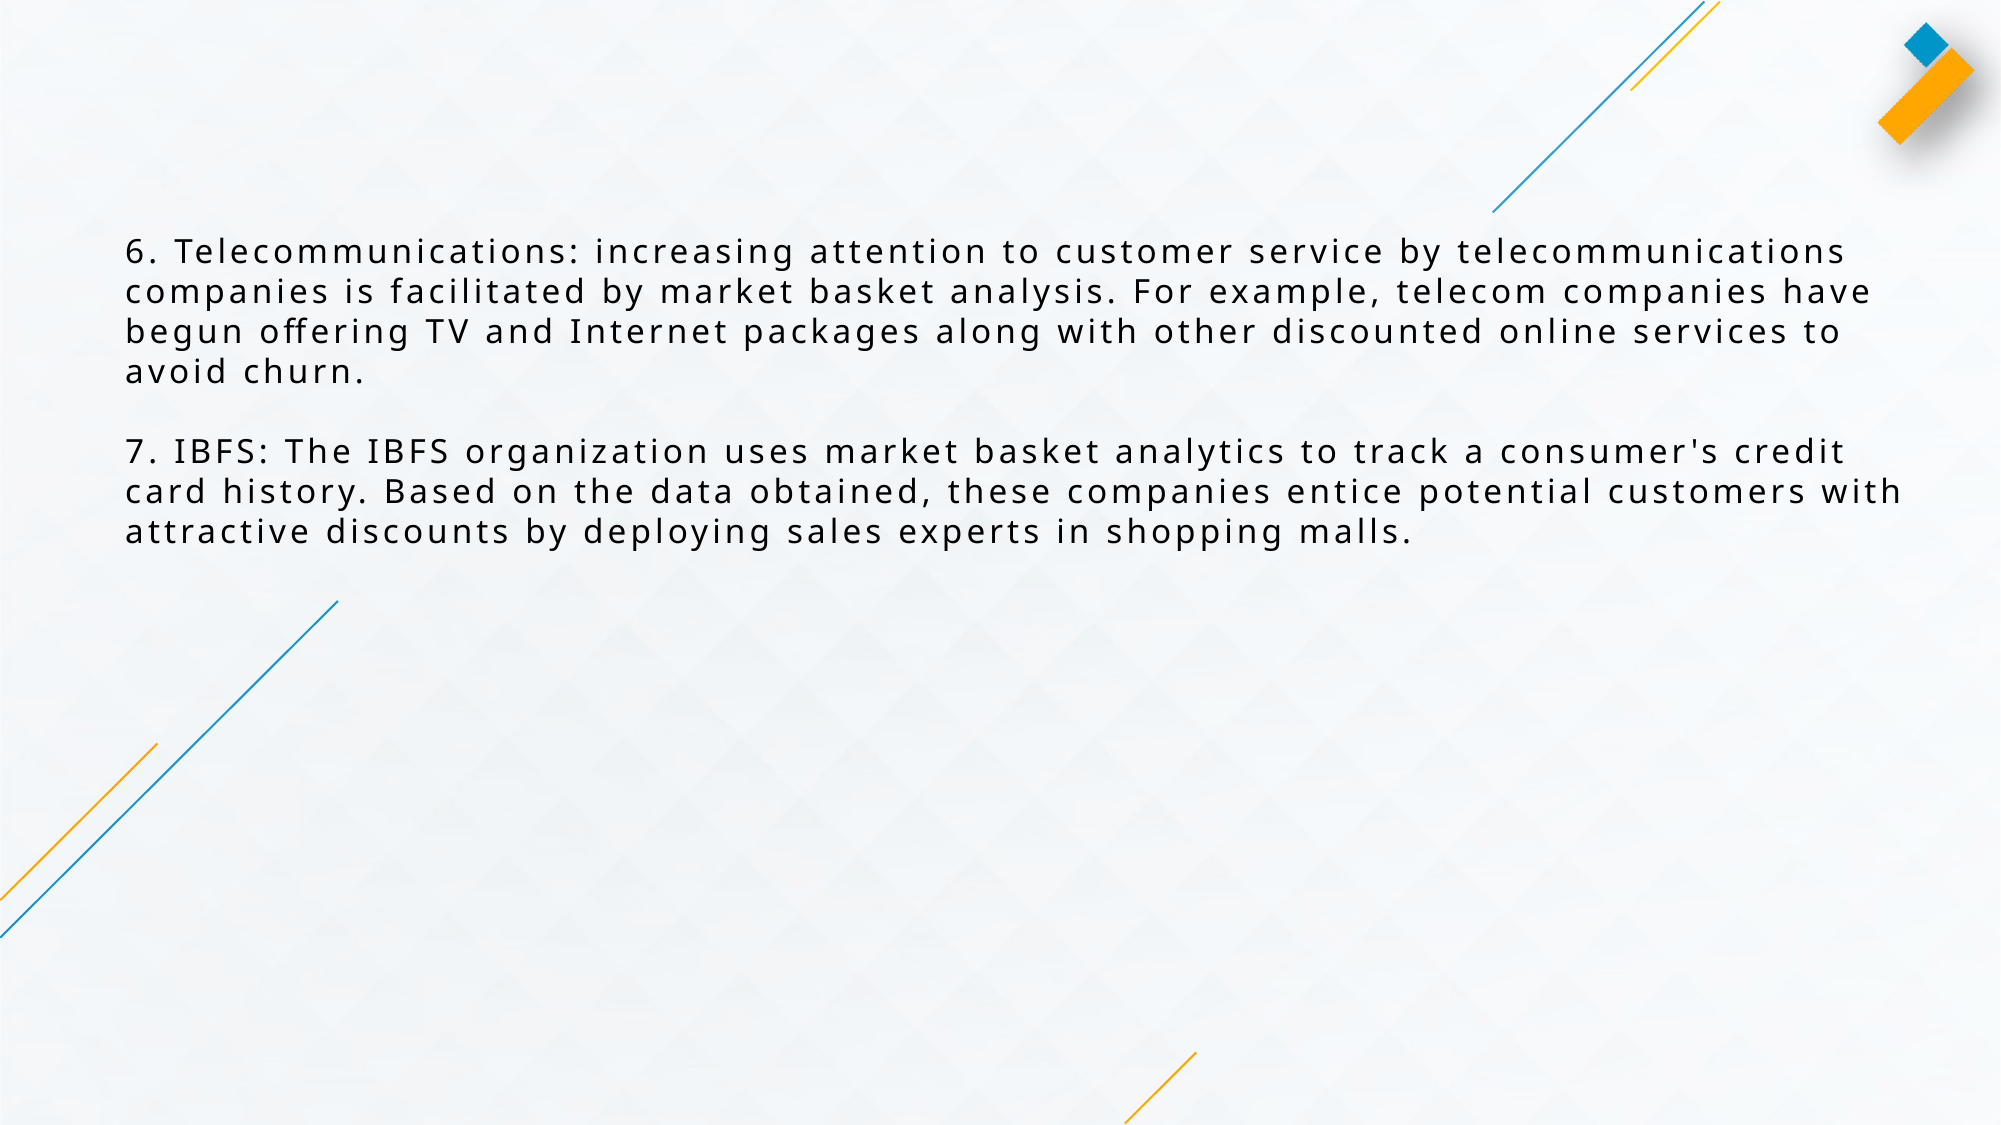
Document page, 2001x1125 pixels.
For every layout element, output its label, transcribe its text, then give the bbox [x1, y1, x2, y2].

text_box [0, 1, 1720, 1124]
text_box 6. Telecommunications: increasing attention to customer service by telecommunications companies is facilitated by market basket analysis. For example, telecom companies have begun offering TV and Internet packages along with other discounted online services to avoid churn. 7. IBFS: The IBFS organization uses market basket analytics to track a consumer's credit card history. Based on the data obtained, these companies entice potential customers with attractive discounts by deploying sales experts in shopping malls. [1720, 190, 1944, 590]
picture [1873, 22, 1980, 149]
